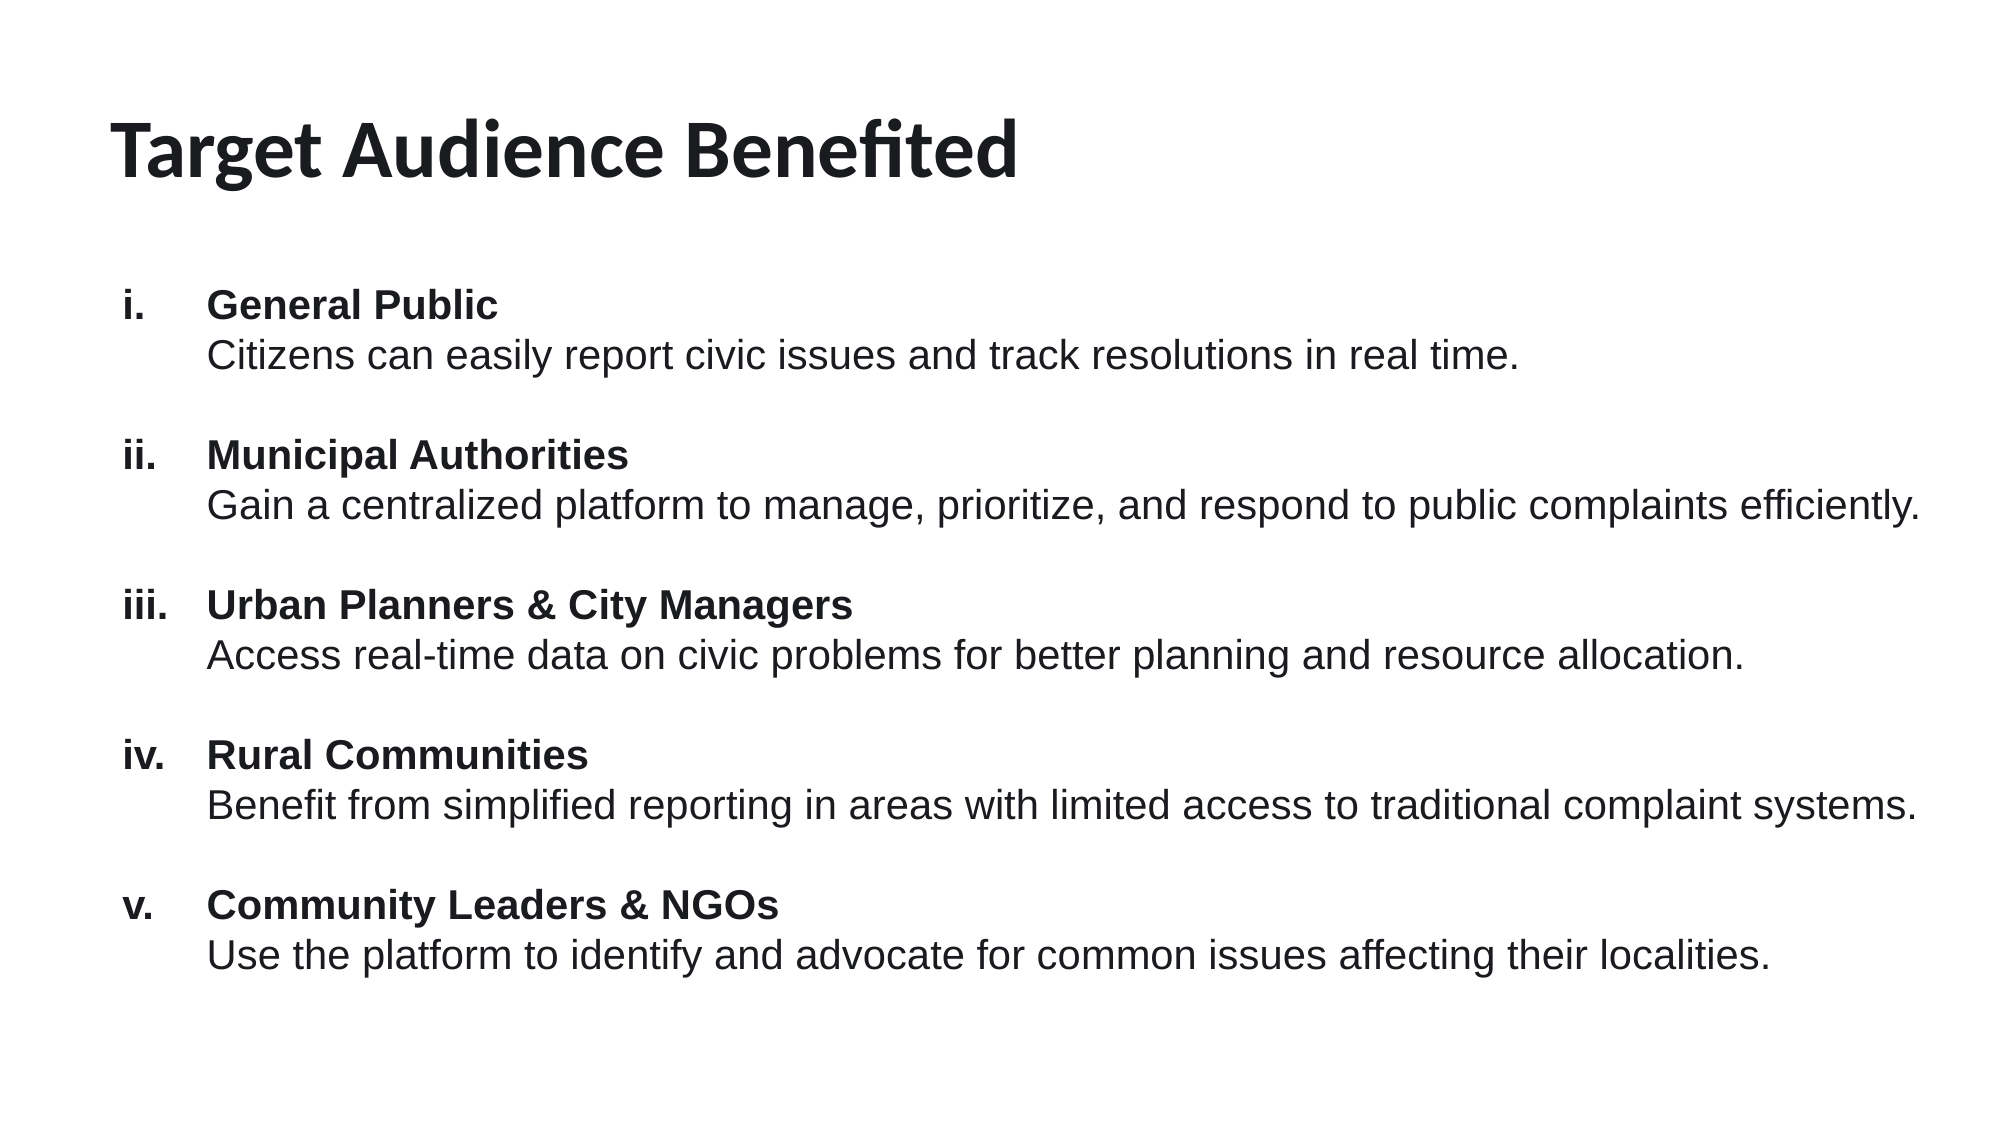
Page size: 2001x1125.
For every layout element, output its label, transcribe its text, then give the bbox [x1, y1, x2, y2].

subtitle General Public Citizens can easily report civic issues and track resolutions in real time. Municipal Authorities Gain a centralized platform to manage, prioritize, and respond to public complaints efficiently. Urban Planners & City Managers Access real-time data on civic problems for better planning and resource allocation. Rural Communities Benefit from simplified reporting in areas with limited access to traditional complaint systems. Community Leaders & NGOs Use the platform to identify and advocate for common issues affecting their localities. [107, 270, 1950, 986]
title Target Audience Benefited [95, 42, 1951, 203]
